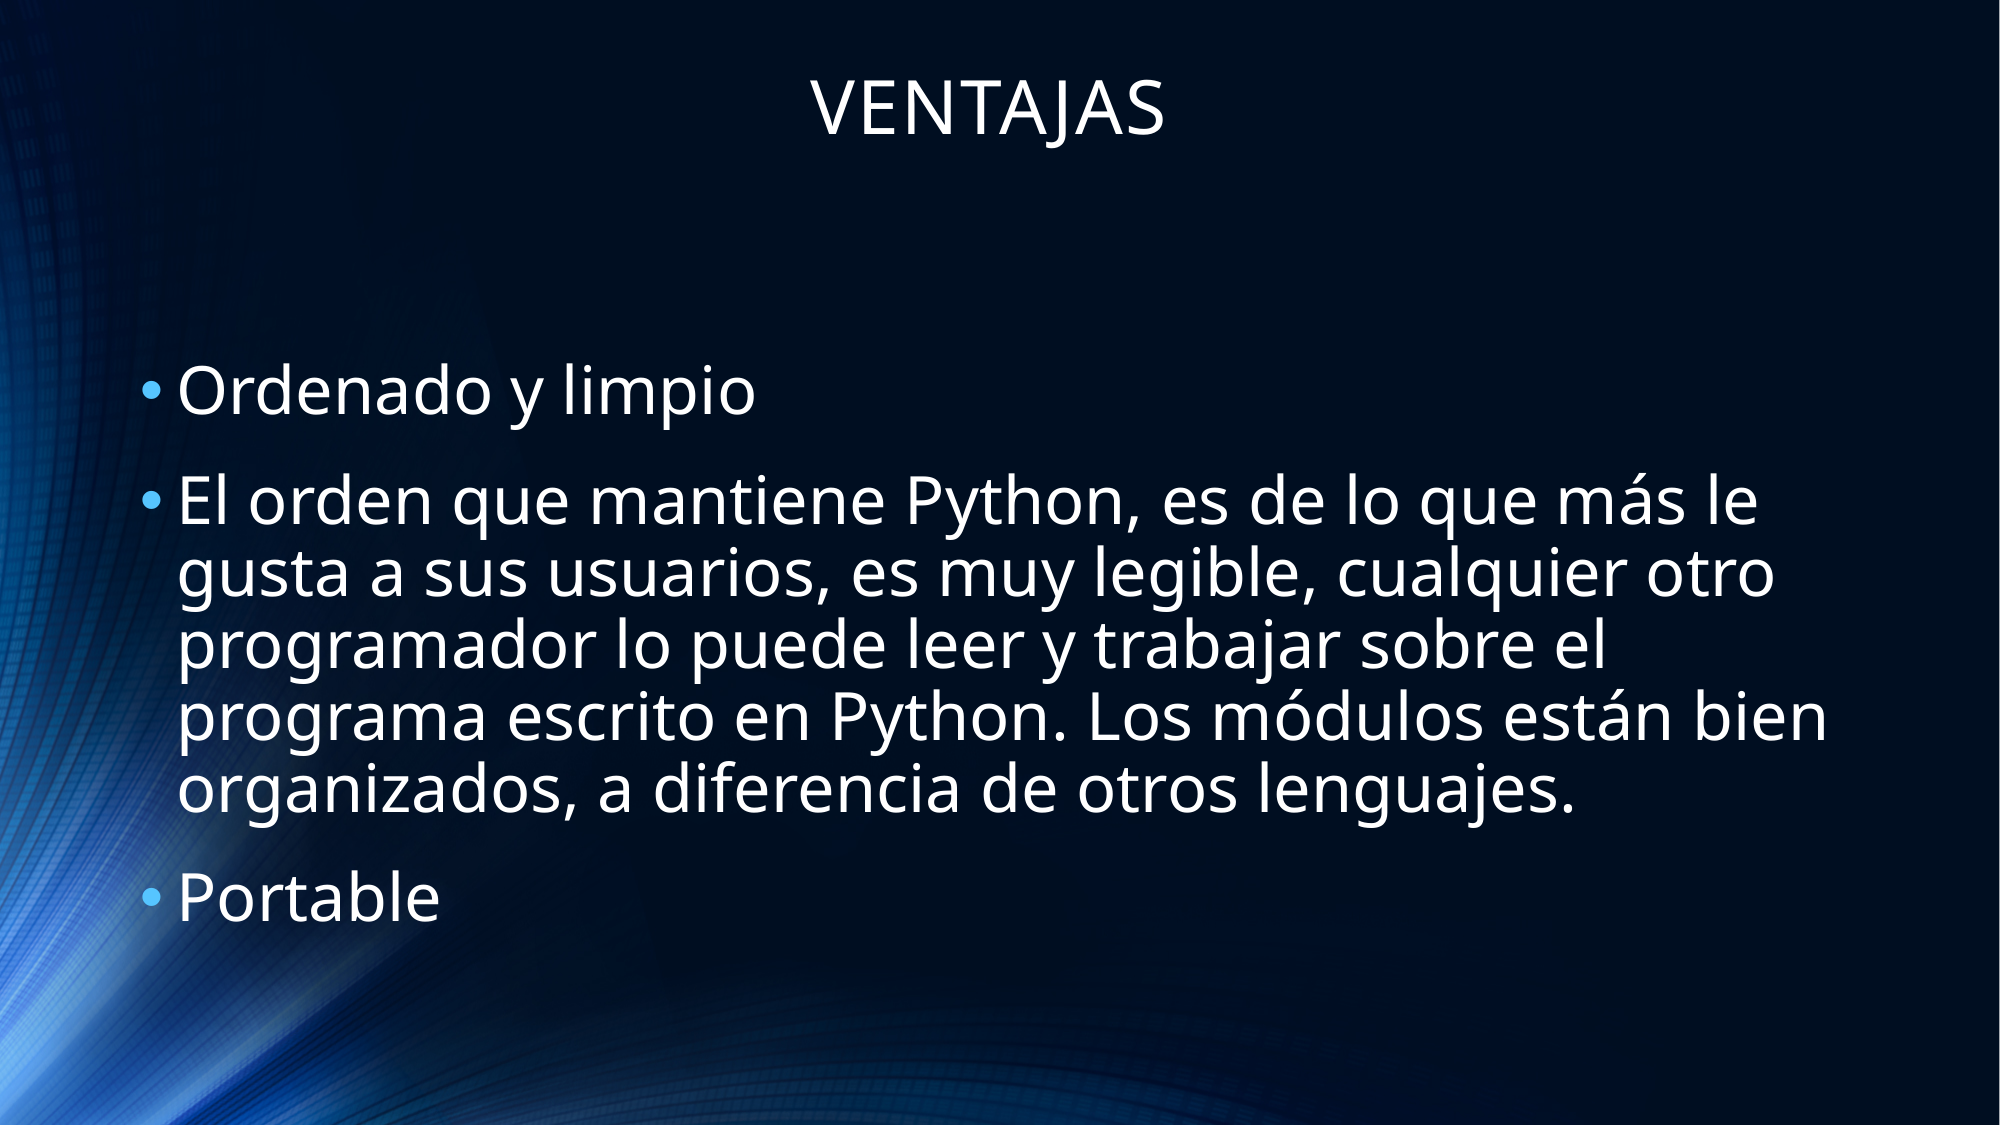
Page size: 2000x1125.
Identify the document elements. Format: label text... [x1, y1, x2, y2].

list Ordenado y limpio El orden que mantiene Python, es de lo que más le gusta a sus usuarios, es muy legible, cualquier otro programador lo puede leer y trabajar sobre el programa escrito en Python. Los módulos están bien organizados, a diferencia de otros lenguajes. Portable [124, 350, 1925, 1025]
title VENTAJAS [249, 62, 1750, 288]
picture [0, 0, 2000, 1125]
